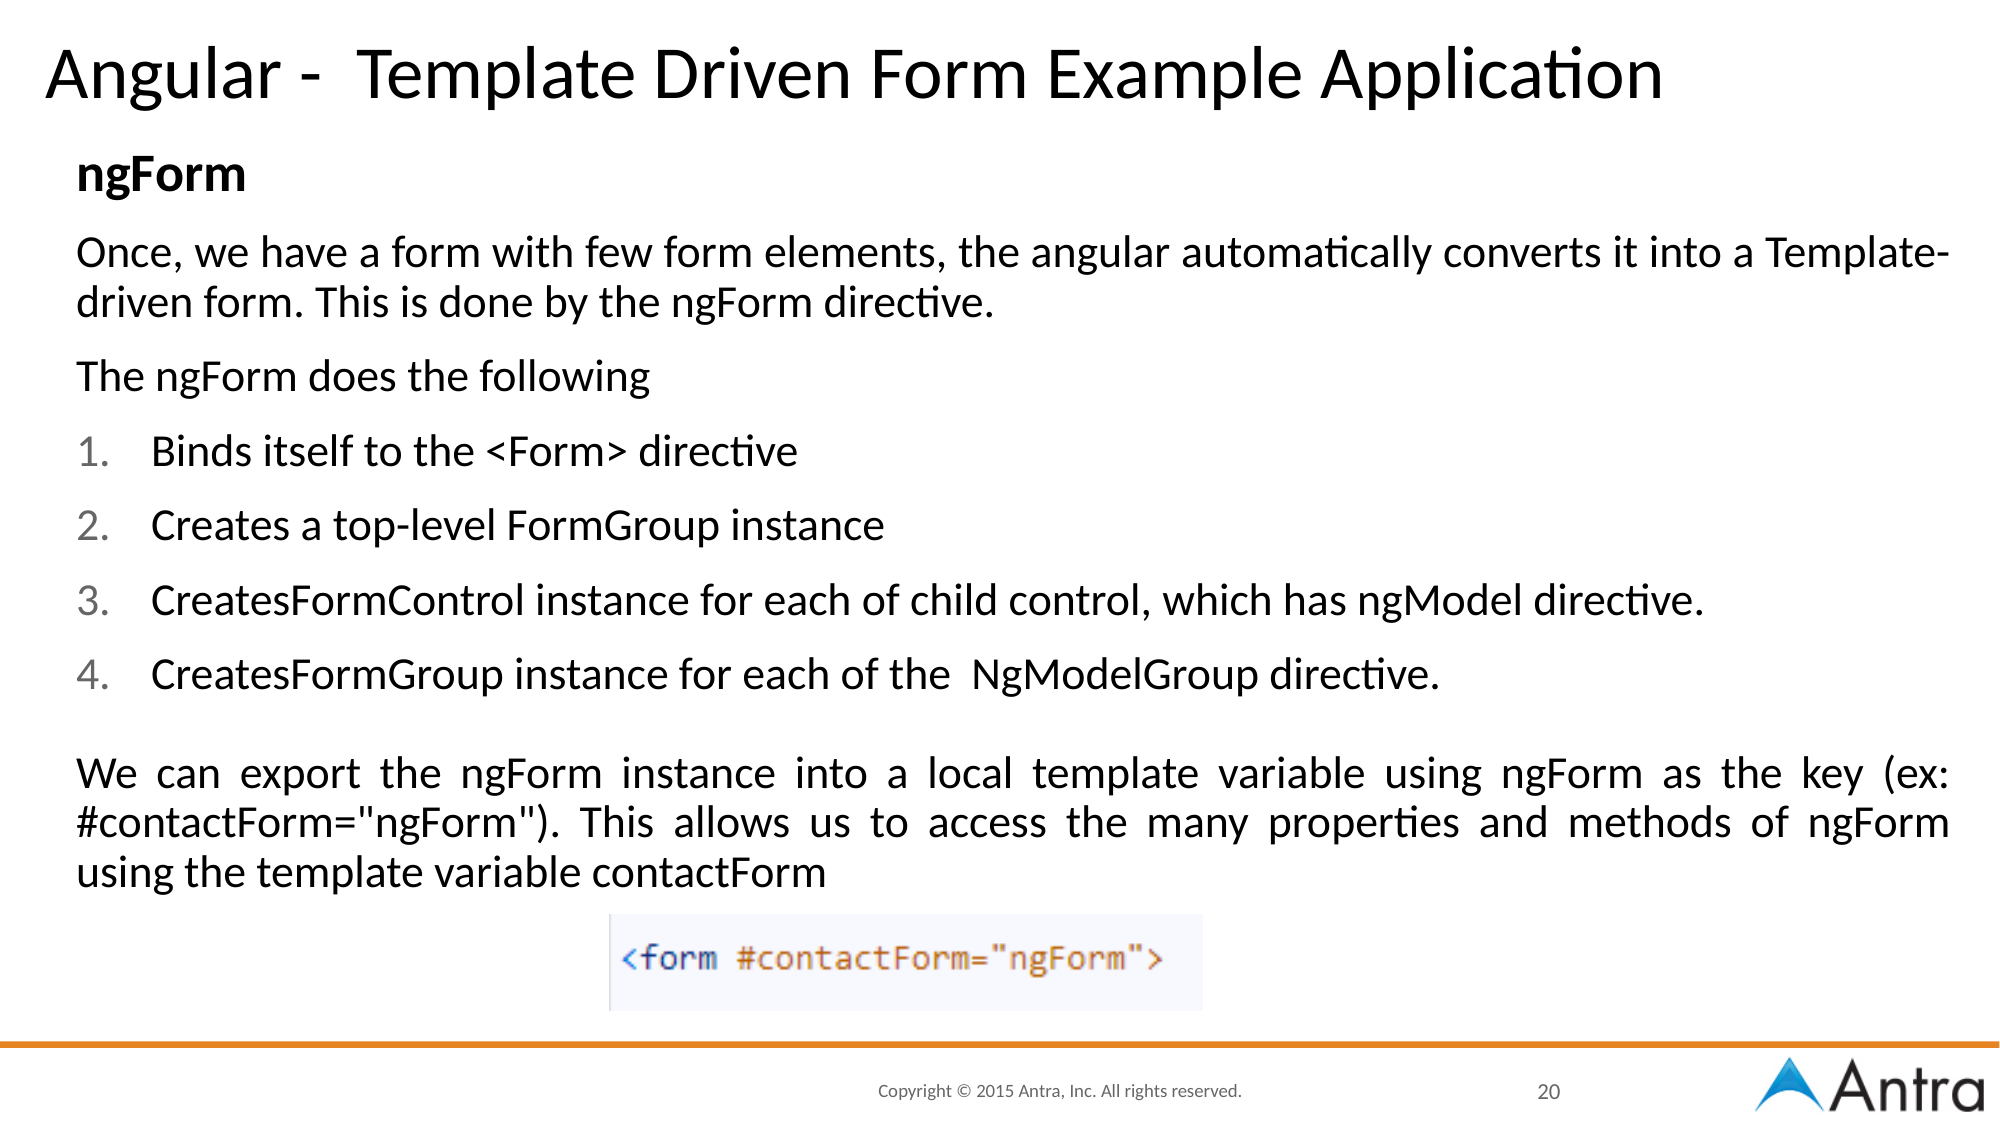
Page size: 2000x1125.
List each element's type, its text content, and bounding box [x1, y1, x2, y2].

title Angular - Template Driven Form Example Application [45, 50, 1871, 114]
picture [1744, 1048, 1994, 1122]
picture [609, 914, 1204, 1011]
list ngForm Once, we have a form with few form elements, the angular automatically converts it into a Template-driven form. This is done by the ngForm directive. The ngForm does the following Binds itself to the <Form> directive Creates a top-level FormGroup instance CreatesFormControl instance for each of child control, which has ngModel directive. CreatesFormGroup instance for each of the NgModelGroup directive. We can export the ngForm instance into a local template variable using ngForm as the key (ex: #contactForm="ngForm"). This allows us to access the many properties and methods of ngForm using the template variable contactForm [75, 144, 1953, 795]
slide_number 20 [1498, 1075, 1561, 1106]
